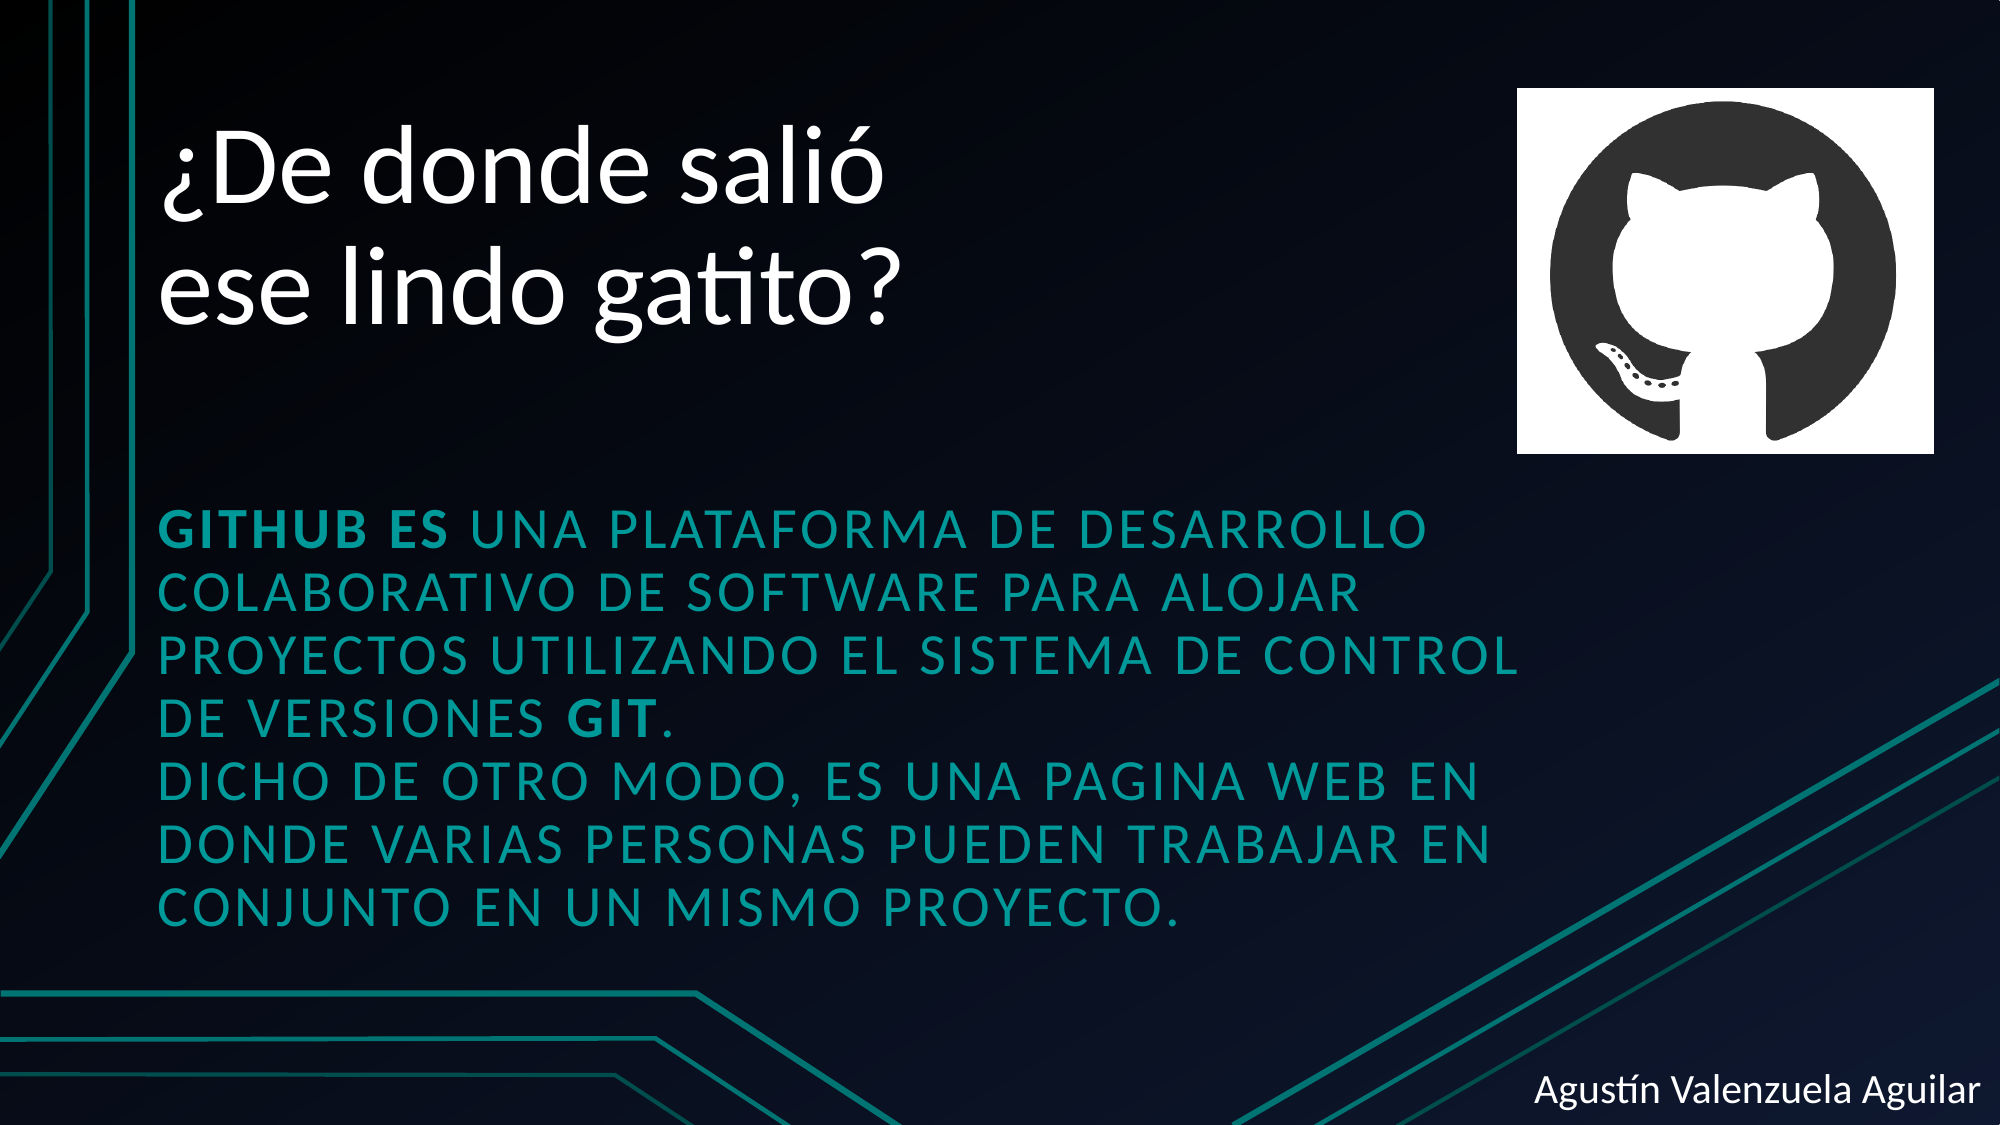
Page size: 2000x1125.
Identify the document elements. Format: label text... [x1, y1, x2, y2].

subtitle GitHub es una plataforma de desarrollo colaborativo de software para alojar proyectos utilizando el sistema de control de versiones Git. Dicho de otro modo, es una pagina web en donde varias personas pueden trabajar en conjunto en un mismo proyecto. [137, 488, 1579, 985]
picture [1516, 88, 1935, 454]
title ¿De donde salió ese lindo gatito? [137, 30, 1484, 359]
text_box Agustín Valenzuela Aguilar [1519, 1054, 1997, 1120]
